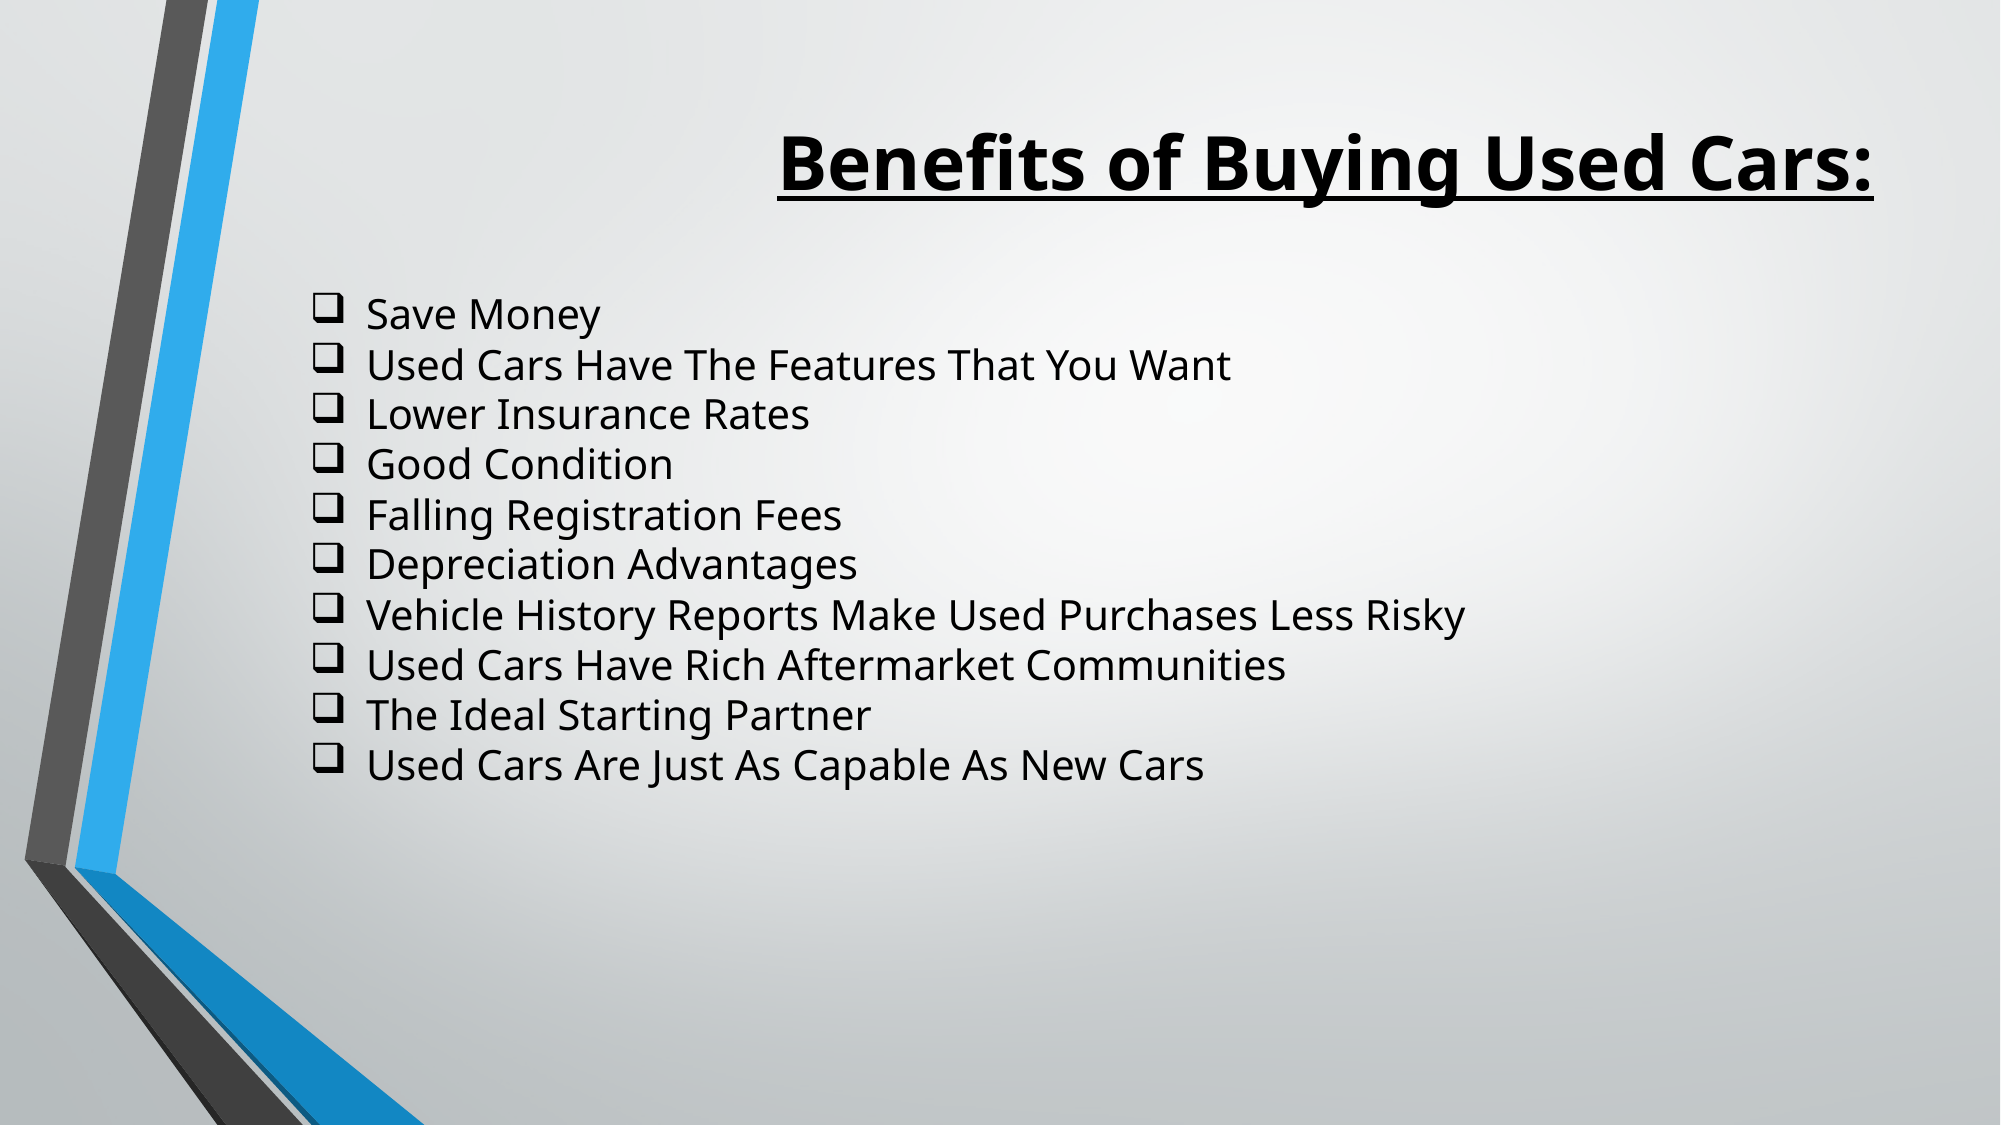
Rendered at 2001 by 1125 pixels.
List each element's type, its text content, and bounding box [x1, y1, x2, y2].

text_box Save Money Used Cars Have The Features That You Want Lower Insurance Rates Good Condition Falling Registration Fees Depreciation Advantages Vehicle History Reports Make Used Purchases Less Risky Used Cars Have Rich Aftermarket Communities The Ideal Starting Partner Used Cars Are Just As Capable As New Cars [294, 280, 1650, 796]
title Benefits of Buying Used Cars: [606, 81, 1890, 240]
